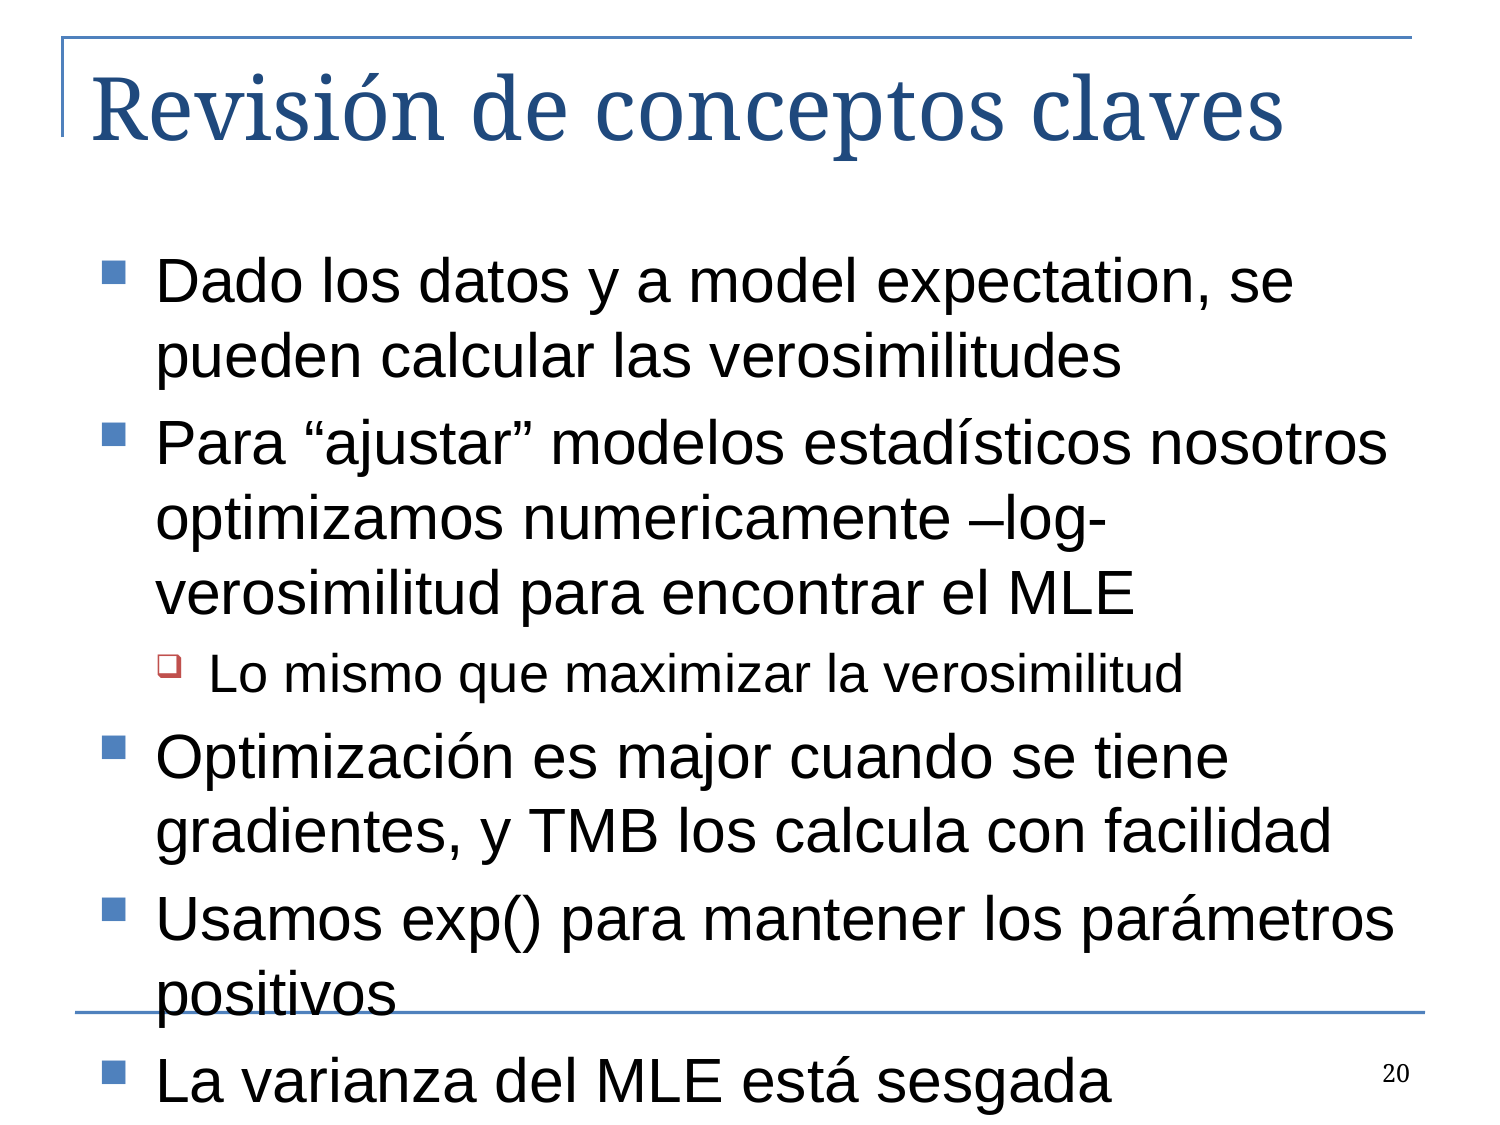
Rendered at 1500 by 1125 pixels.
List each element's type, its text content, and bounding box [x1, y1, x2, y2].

title Revisión de conceptos claves [75, 45, 1425, 233]
list Dado los datos y a model expectation, se pueden calcular las verosimilitudes Para “ajustar” modelos estadísticos nosotros optimizamos numericamente –log-verosimilitud para encontrar el MLE Lo mismo que maximizar la verosimilitud Optimización es major cuando se tiene gradientes, y TMB los calcula con facilidad Usamos exp() para mantener los parámetros positivos La varianza del MLE está sesgada [83, 232, 1425, 952]
slide_number 20 [1074, 1023, 1426, 1100]
